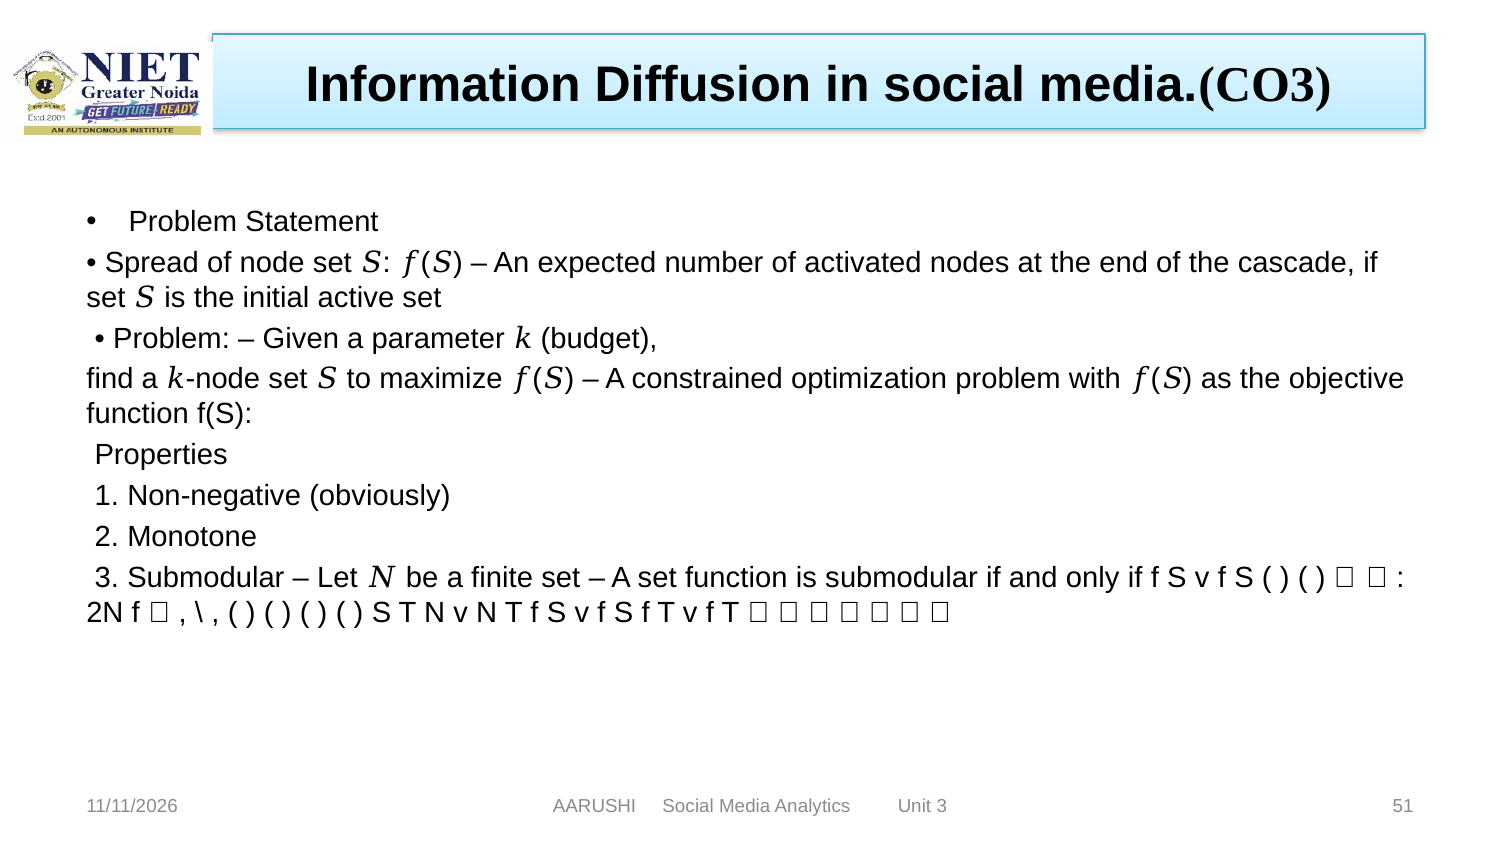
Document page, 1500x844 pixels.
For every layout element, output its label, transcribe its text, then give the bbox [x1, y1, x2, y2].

picture [0, 42, 213, 143]
footer AARUSHI Social Media Analytics Unit 3 [512, 782, 988, 827]
title Information Diffusion in social media.(CO3) [212, 33, 1426, 129]
slide_number 51 [1074, 782, 1425, 827]
list Problem Statement • Spread of node set 𝑆: 𝑓(𝑆) – An expected number of activated nodes at the end of the cascade, if set 𝑆 is the initial active set • Problem: – Given a parameter 𝑘 (budget), find a 𝑘-node set 𝑆 to maximize 𝑓(𝑆) – A constrained optimization problem with 𝑓(𝑆) as the objective function f(S): Properties 1. Non-negative (obviously) 2. Monotone 3. Submodular – Let 𝑁 be a finite set – A set function is submodular if and only if f S v f S ( ) ( )   : 2N f  , \ , ( ) ( ) ( ) ( ) S T N v N T f S v f S f T v f T        [75, 196, 1425, 754]
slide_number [75, 782, 425, 827]
